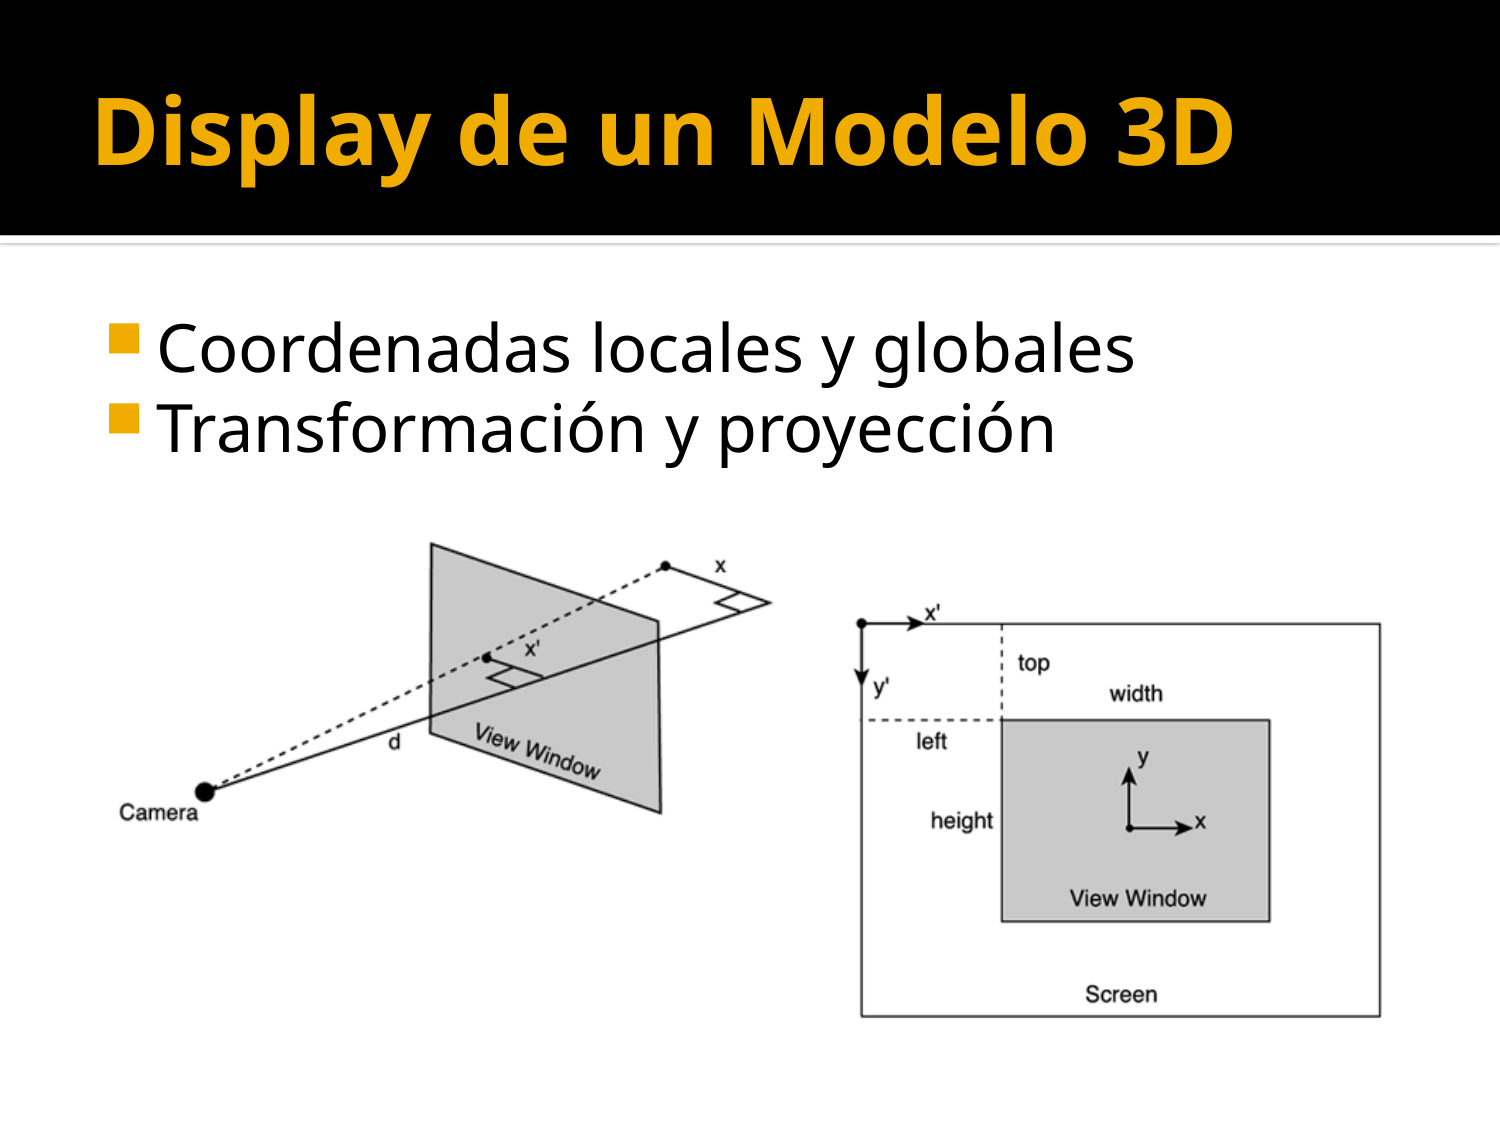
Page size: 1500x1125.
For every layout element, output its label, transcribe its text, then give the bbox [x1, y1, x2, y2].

picture [58, 515, 812, 856]
title Display de un Modelo 3D [75, 25, 1425, 231]
picture [831, 597, 1416, 1038]
list Coordenadas locales y globales Transformación y proyección [75, 291, 1425, 1050]
